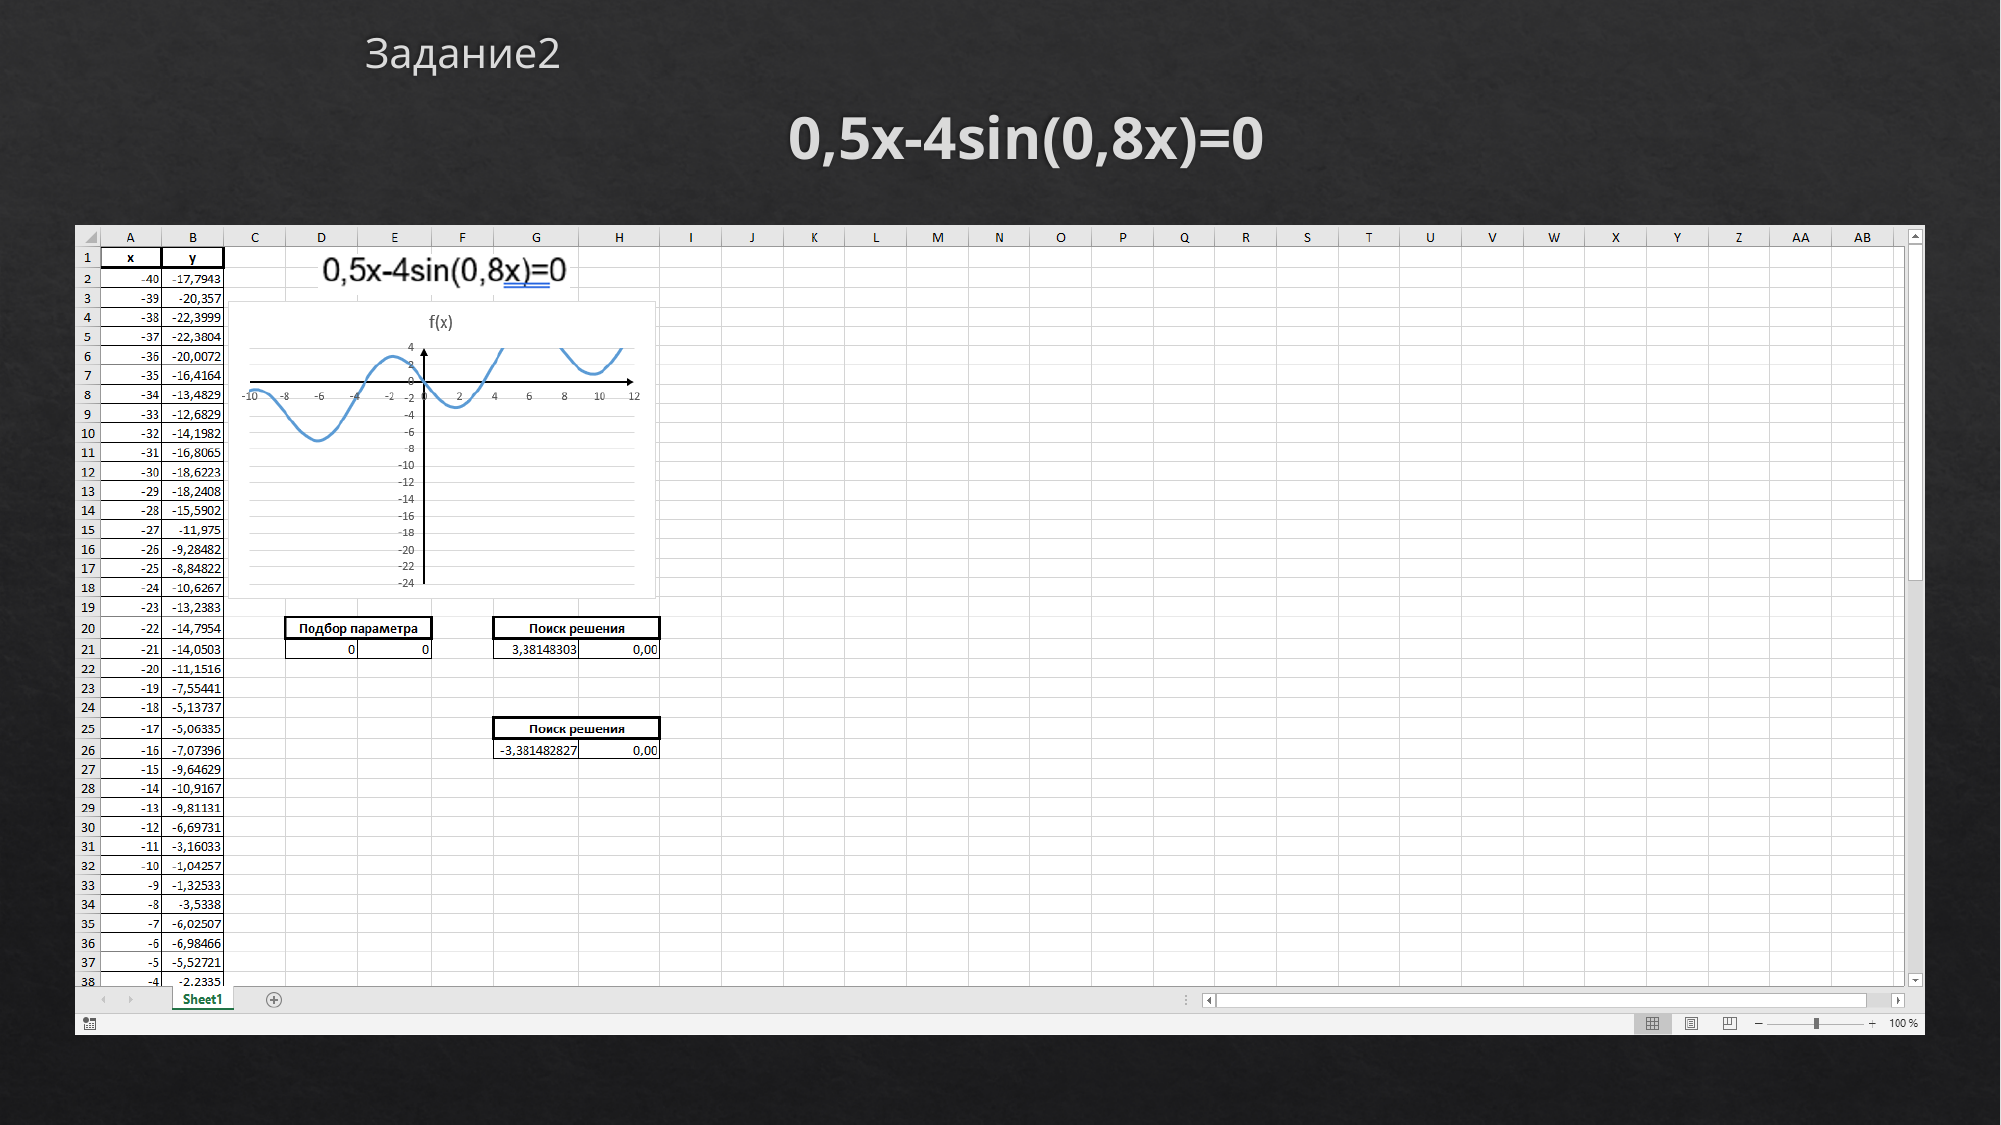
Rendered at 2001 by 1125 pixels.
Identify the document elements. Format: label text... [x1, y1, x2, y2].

picture [74, 225, 1925, 1035]
list Задание2 0,5x-4sin(0,8x)=0 [350, 19, 1697, 220]
